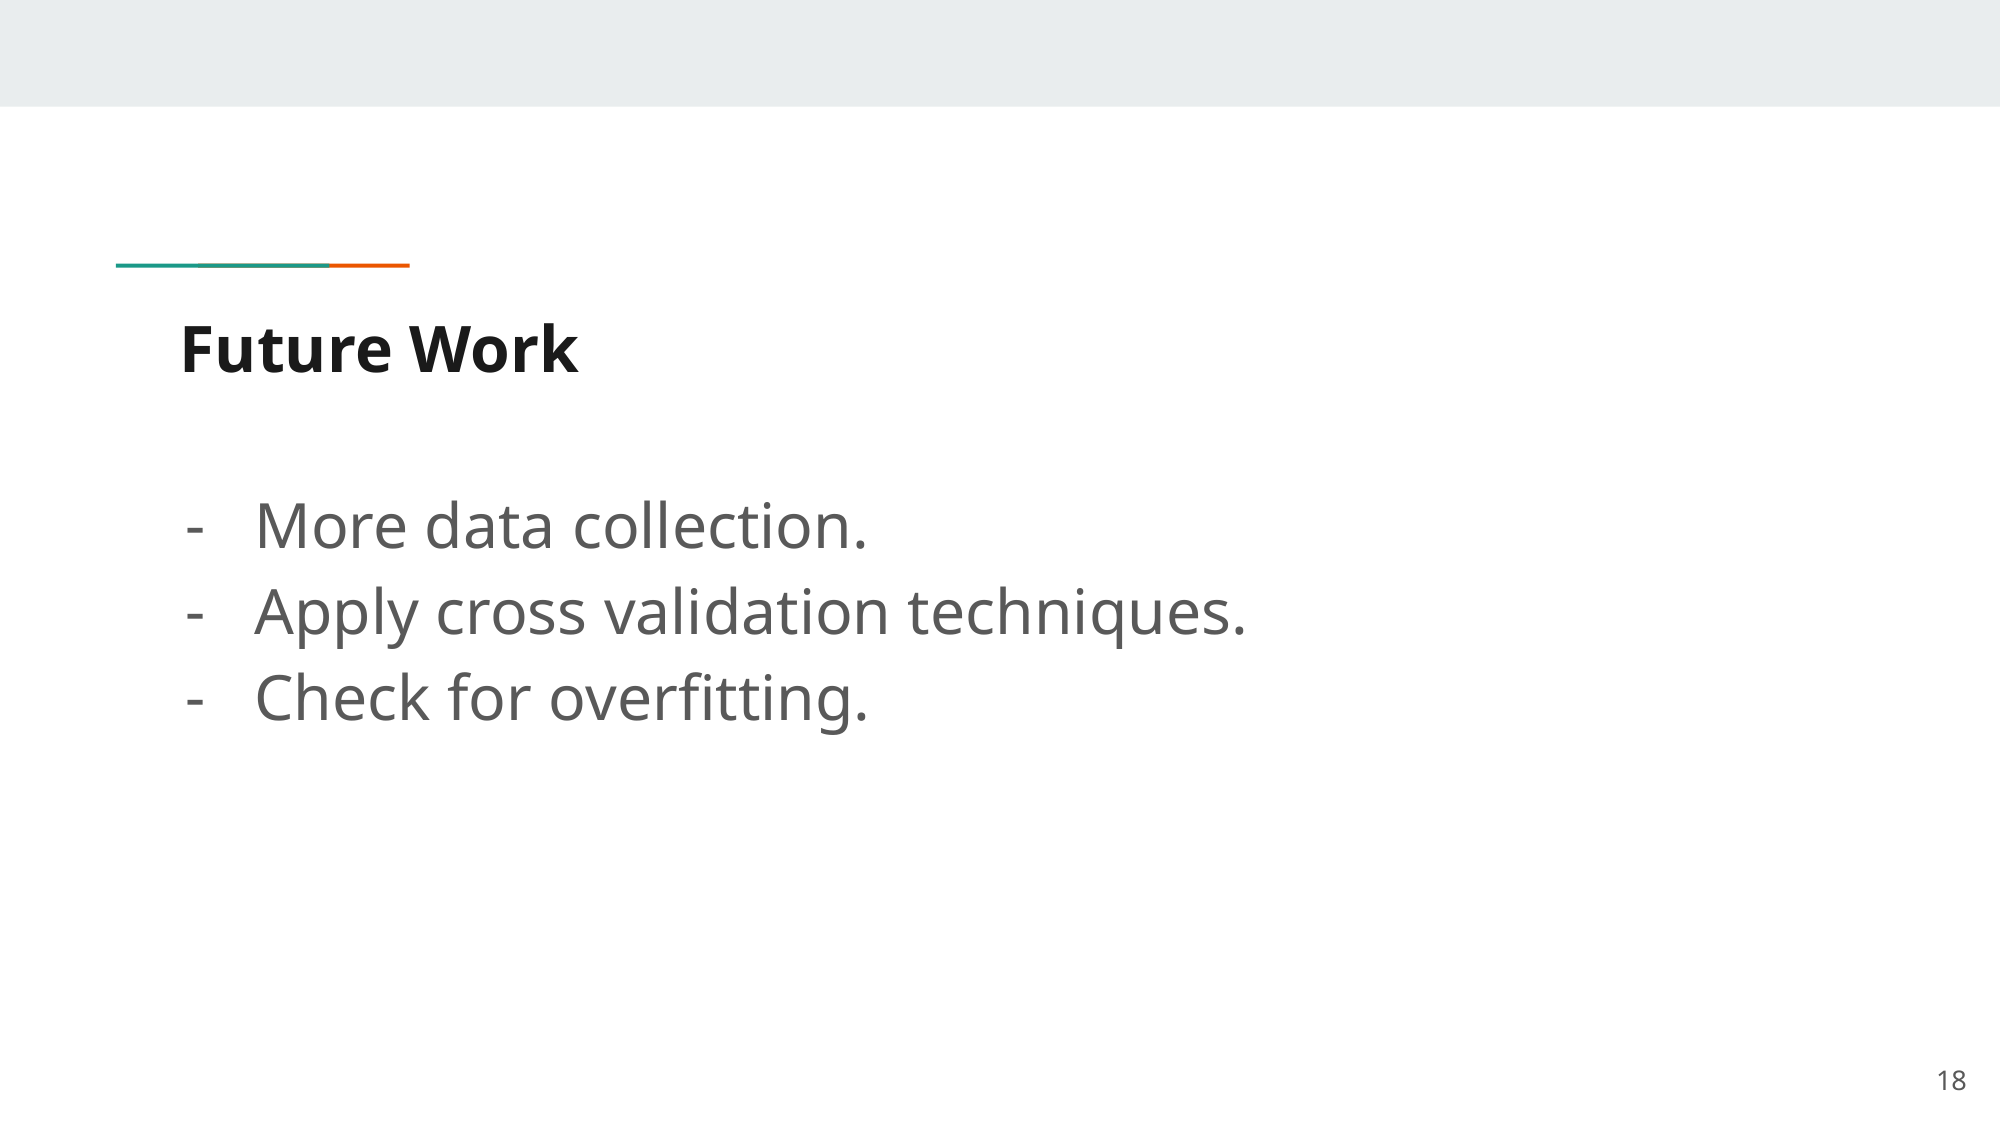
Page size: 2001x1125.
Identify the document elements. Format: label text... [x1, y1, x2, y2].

slide_number 18 [1867, 1038, 1988, 1125]
title Future Work [159, 288, 1842, 406]
list More data collection. Apply cross validation techniques. Check for overfitting. [159, 454, 1842, 950]
